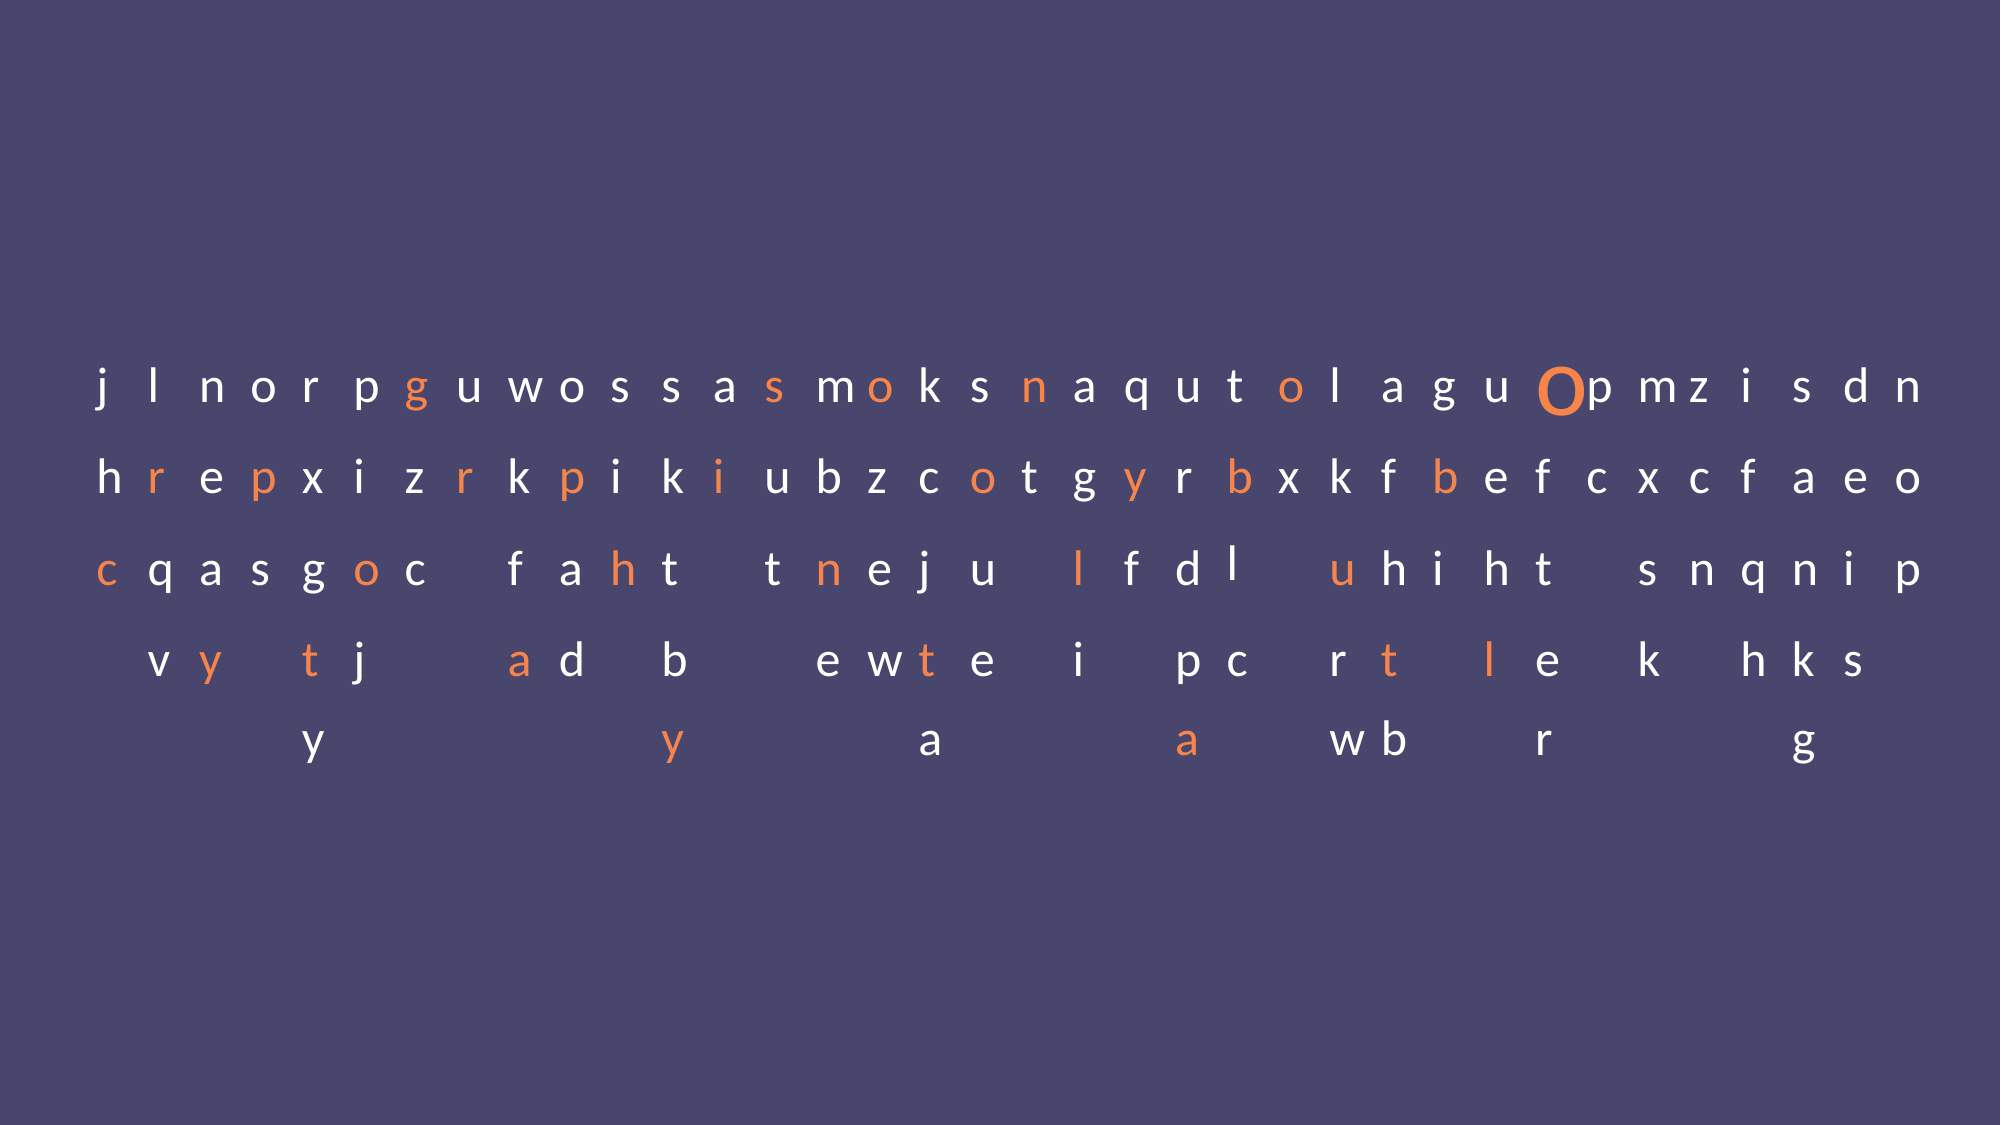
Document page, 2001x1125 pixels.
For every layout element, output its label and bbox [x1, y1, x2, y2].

text_box [1417, 344, 1456, 420]
text_box [749, 527, 788, 603]
text_box [81, 527, 121, 603]
text_box [1160, 344, 1199, 420]
text_box [1109, 344, 1148, 420]
text_box [852, 344, 891, 420]
text_box [235, 436, 275, 511]
text_box [441, 344, 480, 420]
text_box [1057, 344, 1097, 420]
text_box [800, 344, 840, 420]
text_box [646, 344, 686, 420]
text_box [1828, 436, 1867, 511]
text_box [1366, 697, 1405, 773]
text_box [954, 527, 994, 603]
text_box [1057, 619, 1097, 694]
text_box [1109, 527, 1148, 603]
text_box [903, 697, 943, 773]
text_box [338, 436, 377, 511]
text_box [132, 436, 172, 511]
text_box [1725, 344, 1765, 420]
text_box [1160, 697, 1199, 773]
text_box [441, 436, 480, 511]
text_box [1468, 436, 1508, 511]
text_box [1314, 619, 1354, 694]
text_box [1674, 527, 1713, 603]
text_box [235, 527, 275, 603]
text_box [287, 697, 326, 773]
text_box [492, 436, 532, 511]
text_box [1417, 527, 1456, 603]
text_box [1366, 436, 1405, 511]
text_box [1828, 619, 1867, 694]
text_box [132, 619, 172, 694]
text_box [1057, 527, 1097, 603]
text_box [1828, 344, 1867, 420]
text_box [852, 619, 891, 694]
text_box [1828, 527, 1867, 603]
text_box [1314, 344, 1354, 420]
text_box [1674, 344, 1713, 420]
text_box [1520, 619, 1559, 694]
text_box [954, 619, 994, 694]
text_box [903, 344, 943, 420]
text_box [492, 527, 532, 603]
text_box [389, 344, 429, 420]
text_box [903, 619, 943, 694]
text_box [287, 344, 326, 420]
text_box [1211, 523, 1251, 598]
text_box [646, 697, 686, 773]
text_box [749, 436, 788, 511]
text_box [852, 527, 891, 603]
text_box [1622, 527, 1662, 603]
text_box [132, 344, 172, 420]
text_box [698, 344, 737, 420]
text_box [800, 619, 840, 694]
text_box [81, 436, 121, 511]
text_box [1468, 619, 1508, 694]
text_box [1314, 697, 1354, 773]
text_box [1622, 619, 1662, 694]
text_box [287, 619, 326, 694]
text_box [1263, 344, 1302, 420]
text_box [1160, 527, 1199, 603]
text_box [903, 436, 943, 511]
text_box [1109, 436, 1148, 511]
text_box [1777, 697, 1816, 773]
text_box [646, 527, 686, 603]
text_box [852, 436, 891, 511]
text_box [1211, 619, 1251, 694]
text_box [1777, 527, 1816, 603]
text_box [389, 436, 429, 511]
text_box [389, 527, 429, 603]
text_box [1622, 436, 1662, 511]
text_box [595, 527, 634, 603]
text_box [1725, 436, 1765, 511]
text_box [1520, 527, 1559, 603]
text_box [1725, 527, 1765, 603]
text_box [1725, 619, 1765, 694]
text_box [287, 527, 326, 603]
text_box [132, 527, 172, 603]
text_box [903, 527, 943, 603]
text_box [1571, 344, 1610, 420]
text_box [1366, 344, 1405, 420]
text_box [749, 344, 788, 420]
text_box [1057, 436, 1097, 511]
text_box [1314, 527, 1354, 603]
text_box [1366, 527, 1405, 603]
text_box [1777, 344, 1816, 420]
text_box [1366, 619, 1405, 694]
text_box [544, 527, 583, 603]
text_box [1571, 436, 1610, 511]
text_box [800, 527, 840, 603]
text_box [1520, 697, 1559, 773]
text_box [492, 344, 532, 420]
text_box [1211, 436, 1251, 511]
text_box [954, 344, 994, 420]
text_box [287, 436, 326, 511]
text_box [646, 436, 686, 511]
text_box [492, 619, 532, 694]
text_box [235, 344, 275, 420]
text_box [595, 344, 634, 420]
text_box [1160, 436, 1199, 511]
text_box [698, 436, 737, 511]
text_box [1006, 436, 1045, 511]
text_box [1674, 436, 1713, 511]
text_box [646, 619, 686, 694]
text_box [338, 344, 377, 420]
text_box [544, 344, 583, 420]
text_box [1160, 619, 1199, 694]
text_box [1879, 527, 1919, 603]
text_box [184, 436, 223, 511]
text_box [544, 436, 583, 511]
text_box [1417, 436, 1456, 511]
text_box [1879, 344, 1919, 420]
text_box [338, 619, 377, 694]
text_box [1879, 436, 1919, 511]
text_box [338, 527, 377, 603]
text_box [800, 436, 840, 511]
text_box [1468, 527, 1508, 603]
text_box [184, 344, 223, 420]
text_box [1468, 344, 1508, 420]
text_box [1622, 344, 1662, 420]
text_box [1777, 436, 1816, 511]
text_box [1006, 344, 1045, 420]
text_box [544, 619, 583, 694]
text_box [81, 344, 121, 420]
text_box [1314, 436, 1354, 511]
text_box [1211, 344, 1251, 420]
text_box [1263, 436, 1302, 511]
text_box [184, 619, 223, 694]
text_box [595, 436, 634, 511]
text_box [1777, 619, 1816, 694]
text_box [184, 527, 223, 603]
text_box [954, 436, 994, 511]
text_box [1520, 308, 1559, 511]
